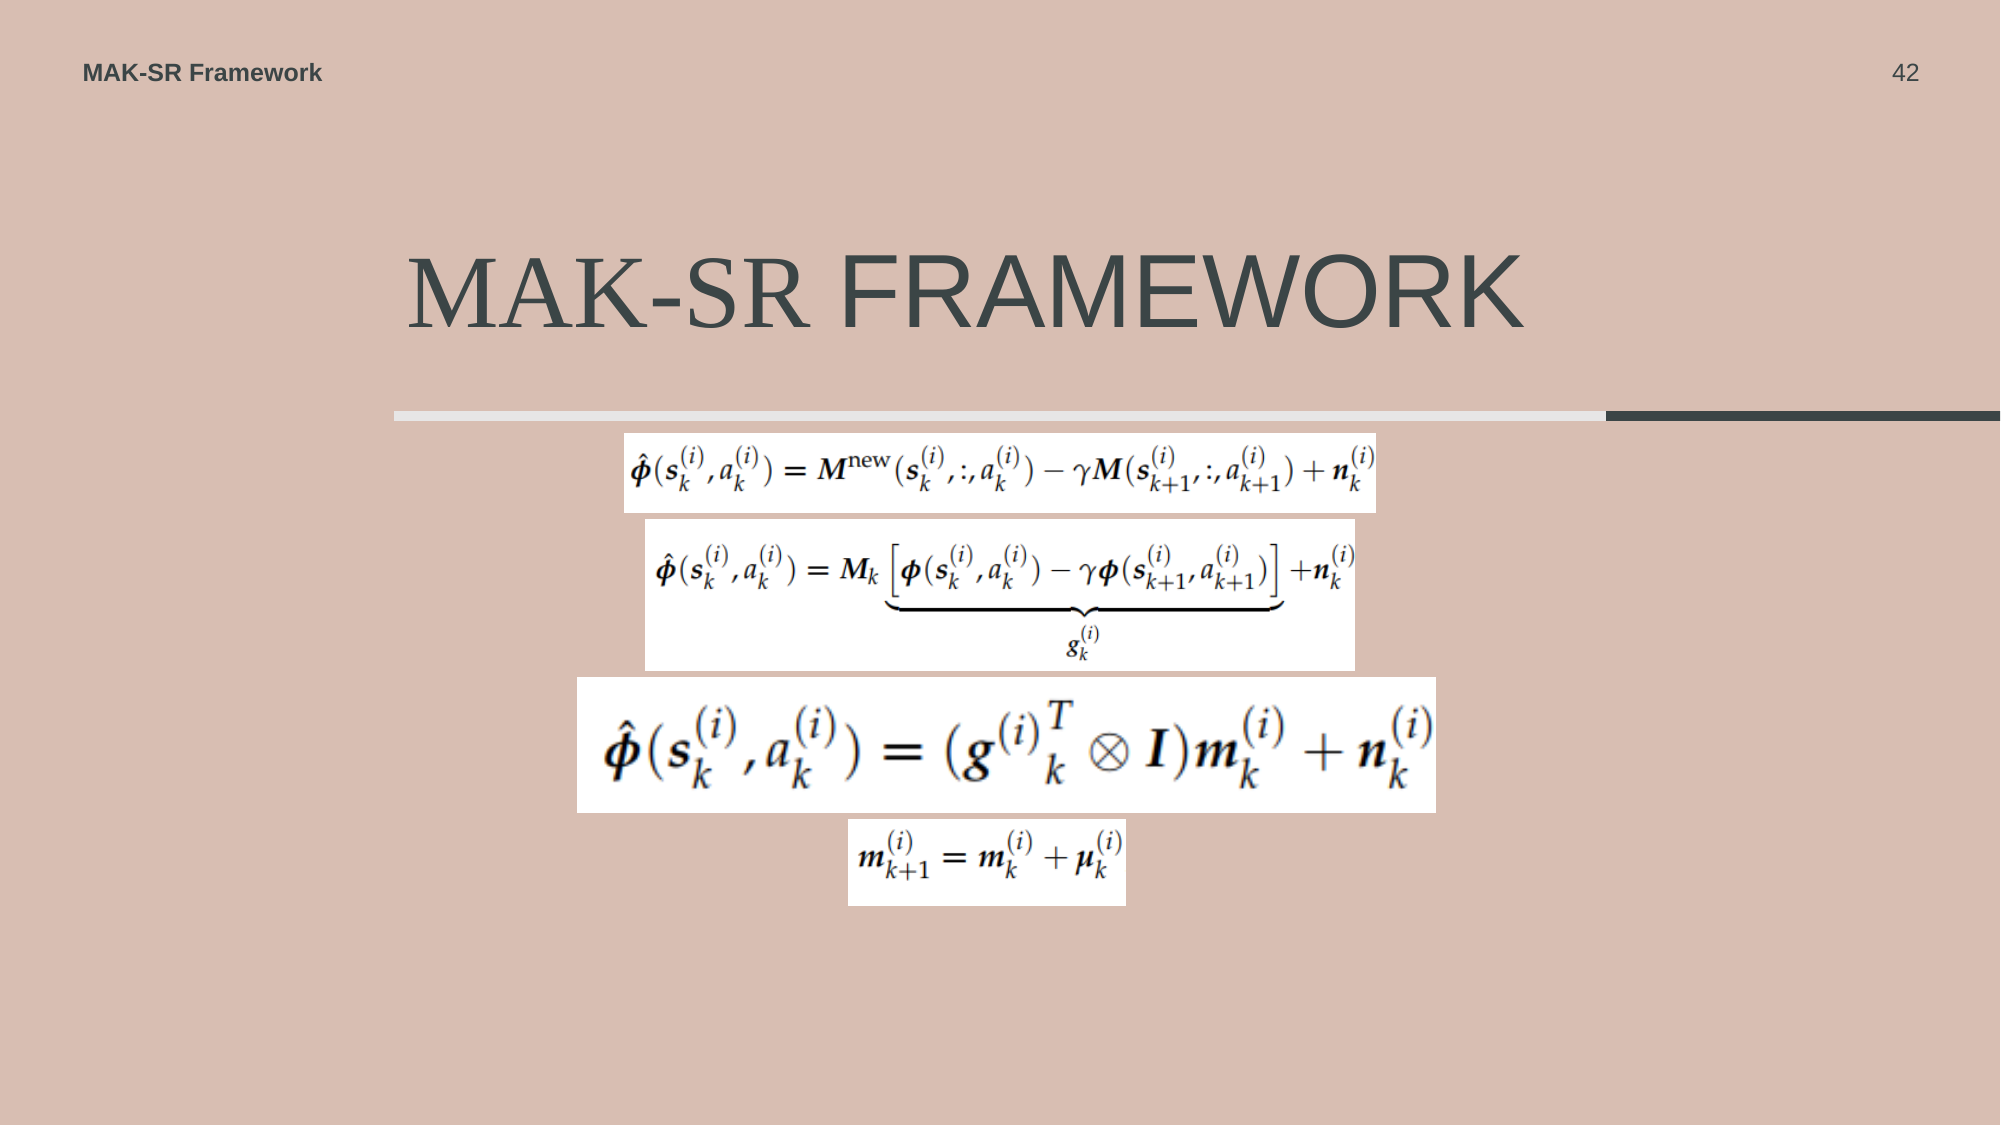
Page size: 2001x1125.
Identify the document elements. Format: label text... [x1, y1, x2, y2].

picture [577, 677, 1436, 813]
slide_number 42 [1660, 49, 1935, 95]
footer MAK-SR Framework [67, 49, 368, 95]
title MAK-SR Framework [391, 239, 1621, 356]
picture [645, 519, 1355, 671]
picture [624, 433, 1376, 513]
picture [848, 819, 1126, 906]
